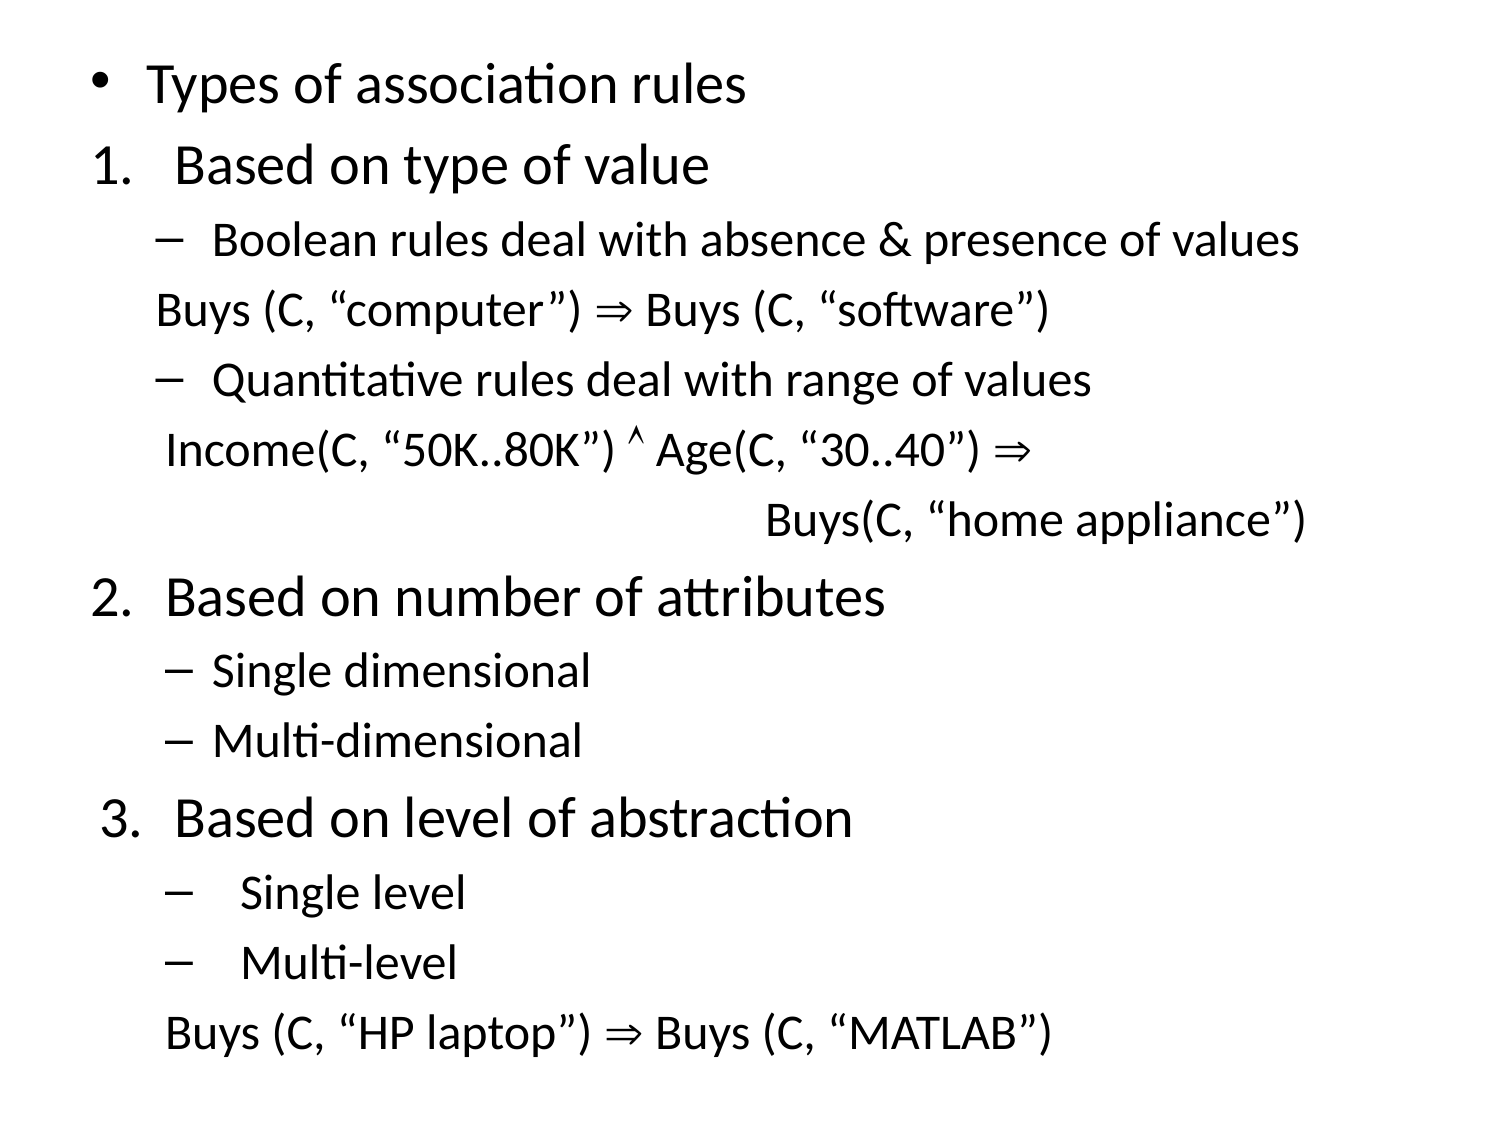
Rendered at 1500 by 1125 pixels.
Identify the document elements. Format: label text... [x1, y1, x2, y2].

list Types of association rules Based on type of value Boolean rules deal with absence & presence of values Buys (C, “computer”)  Buys (C, “software”) Quantitative rules deal with range of values Income(C, “50K..80K”)  Age(C, “30..40”)  Buys(C, “home appliance”) Based on number of attributes Single dimensional Multi-dimensional Based on level of abstraction Single level Multi-level Buys (C, “HP laptop”)  Buys (C, “MATLAB”) [75, 37, 1425, 1088]
